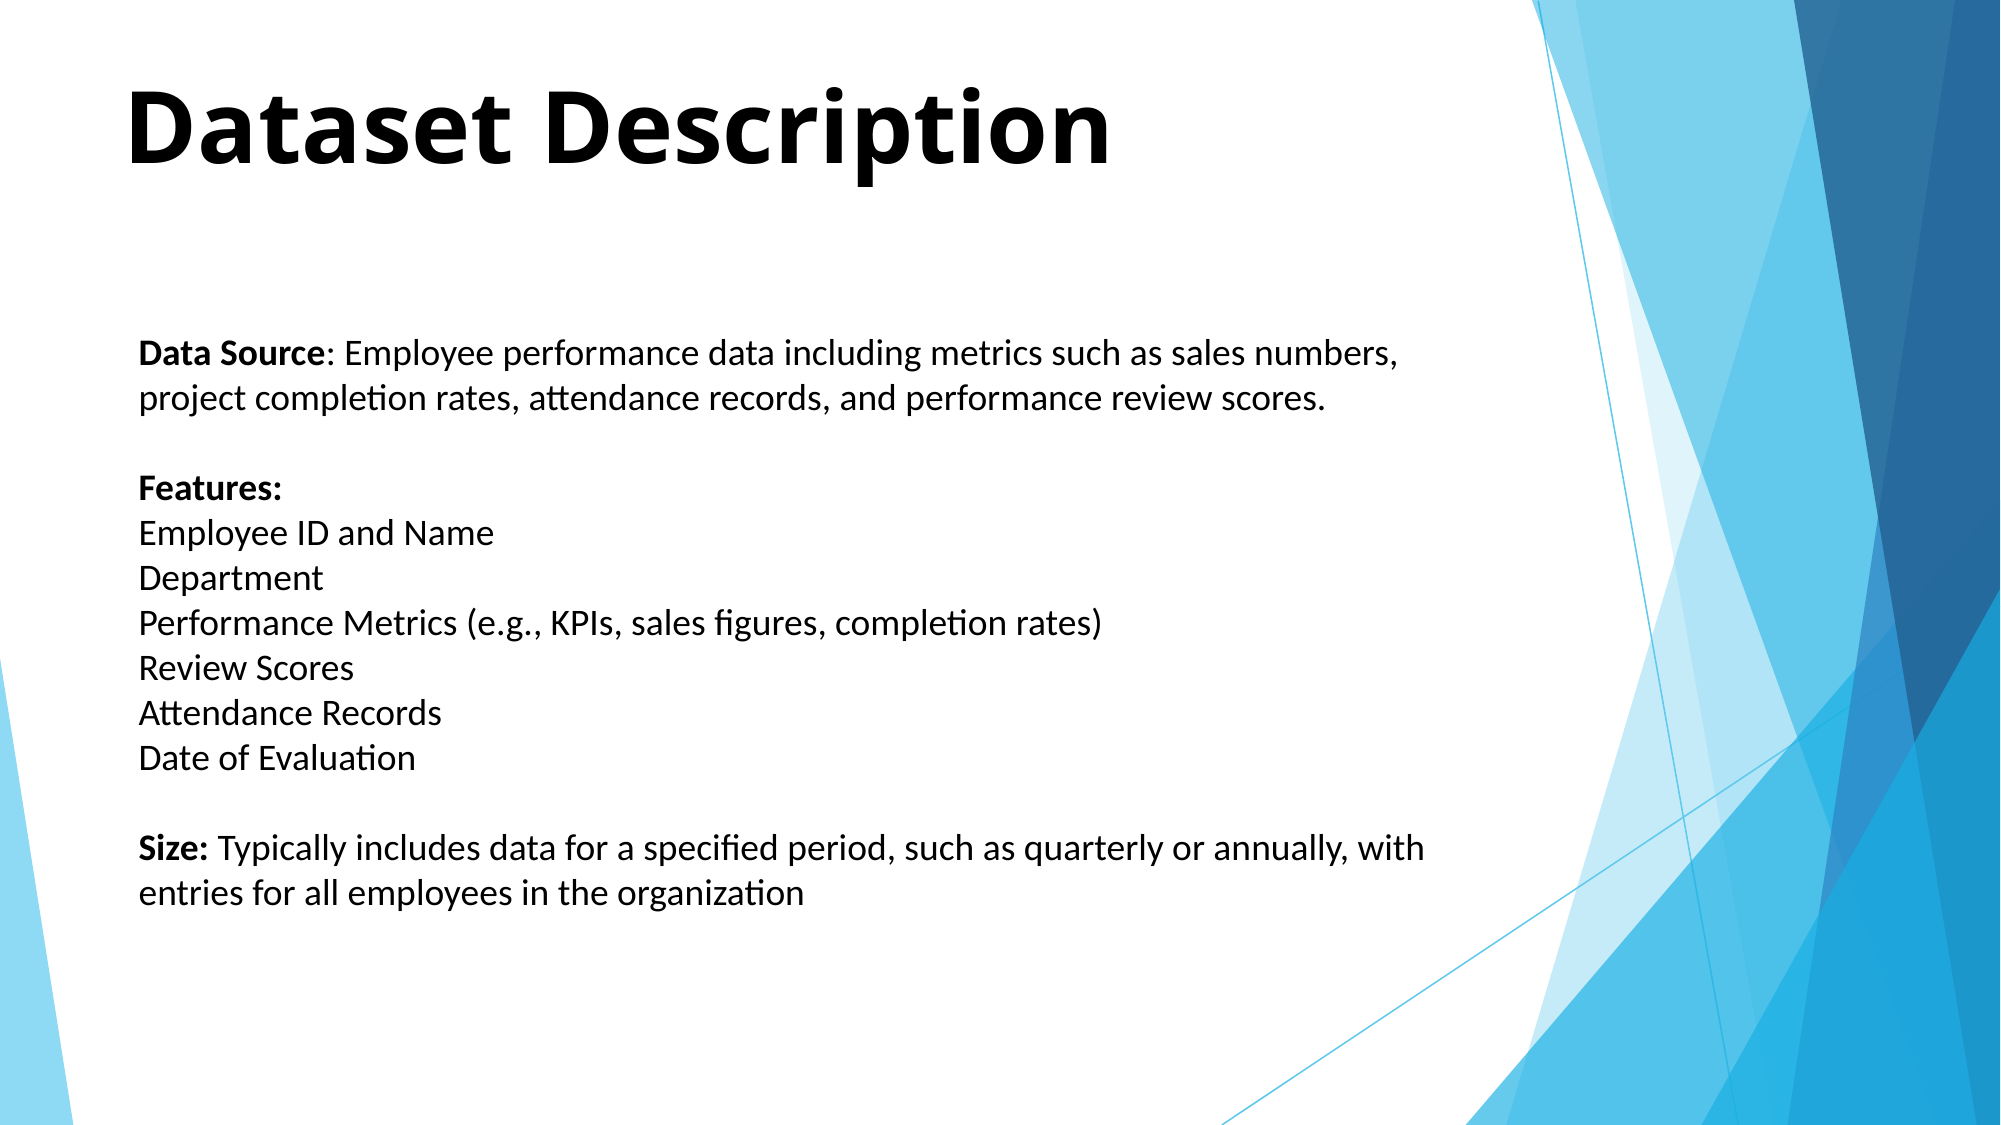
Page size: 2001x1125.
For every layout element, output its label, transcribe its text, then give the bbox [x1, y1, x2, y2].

text_box Data Source: Employee performance data including metrics such as sales numbers, project completion rates, attendance records, and performance review scores. Features: Employee ID and Name Department Performance Metrics (e.g., KPIs, sales figures, completion rates) Review Scores Attendance Records Date of Evaluation Size: Typically includes data for a specified period, such as quarterly or annually, with entries for all employees in the organization [123, 320, 1496, 921]
title Dataset Description [123, 63, 1877, 188]
